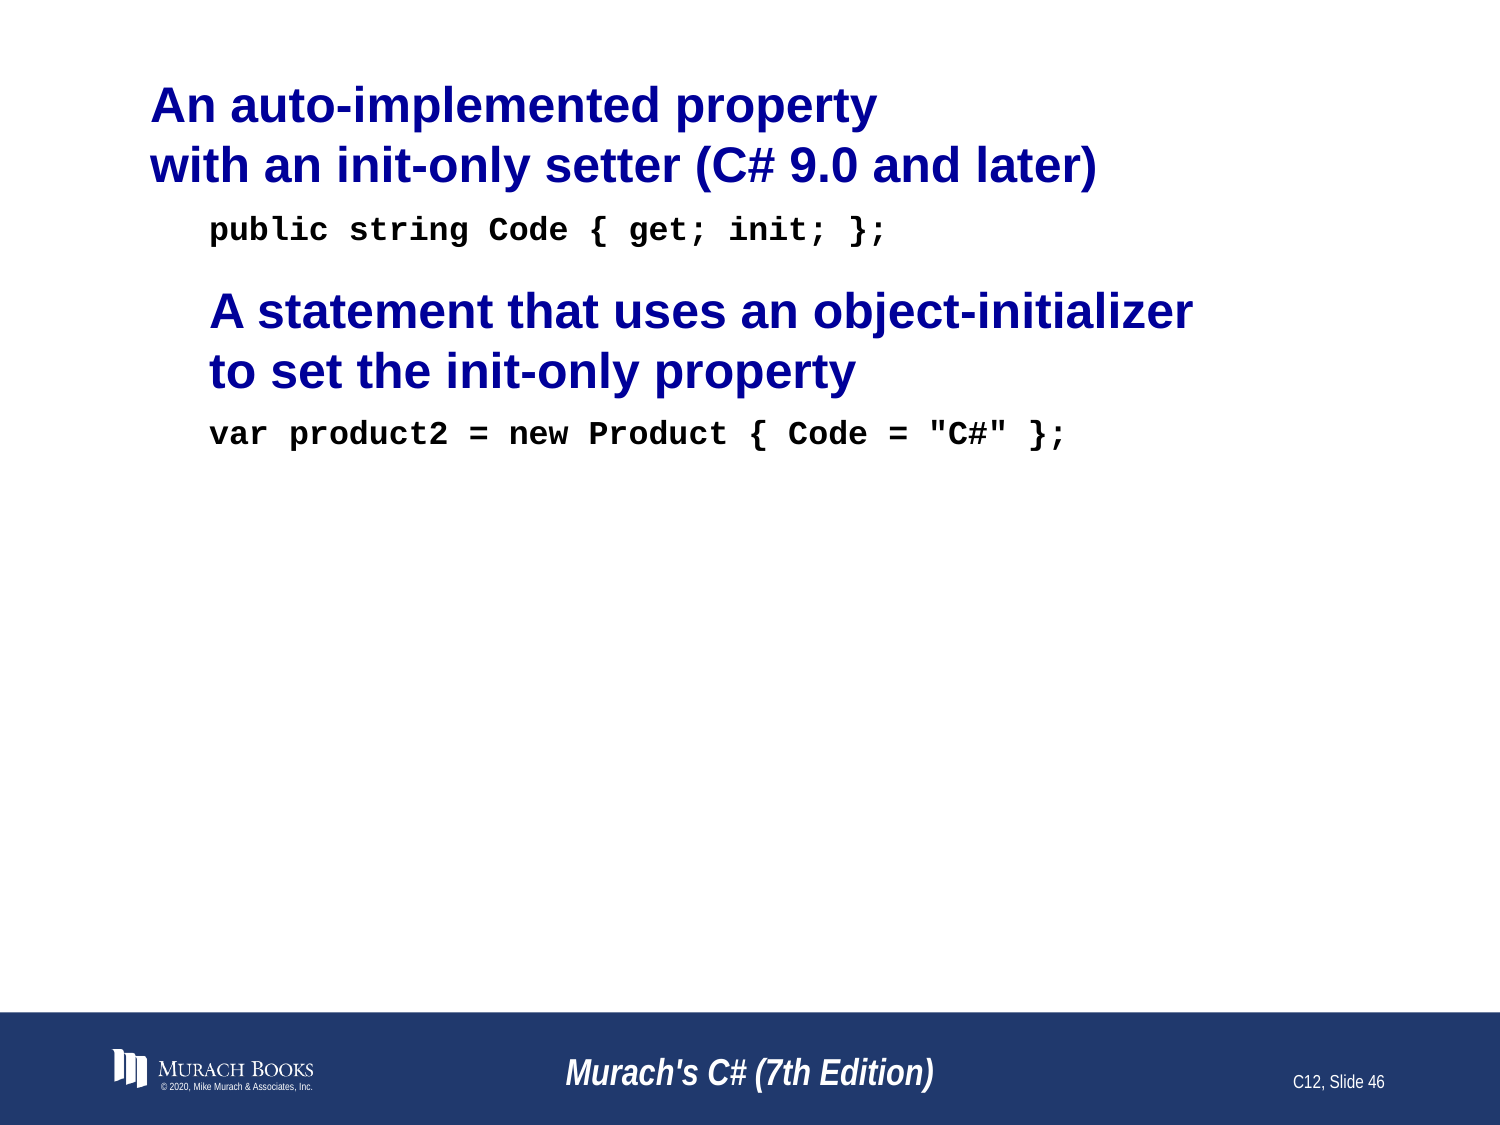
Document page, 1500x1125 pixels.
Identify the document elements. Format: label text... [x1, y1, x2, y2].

slide_number Murach's C# (7th Edition) [463, 1025, 1050, 1100]
slide_number C12, Slide <number> [1087, 1025, 1400, 1100]
footer © 2020, Mike Murach & Associates, Inc. [12, 1025, 463, 1100]
list public string Code { get; init; }; A statement that uses an object-initializer to set the init-only property var product2 = new Product { Code = "C#" }; [137, 200, 1350, 1000]
title An auto-implemented property with an init-only setter (C# 9.0 and later) [150, 72, 1350, 194]
